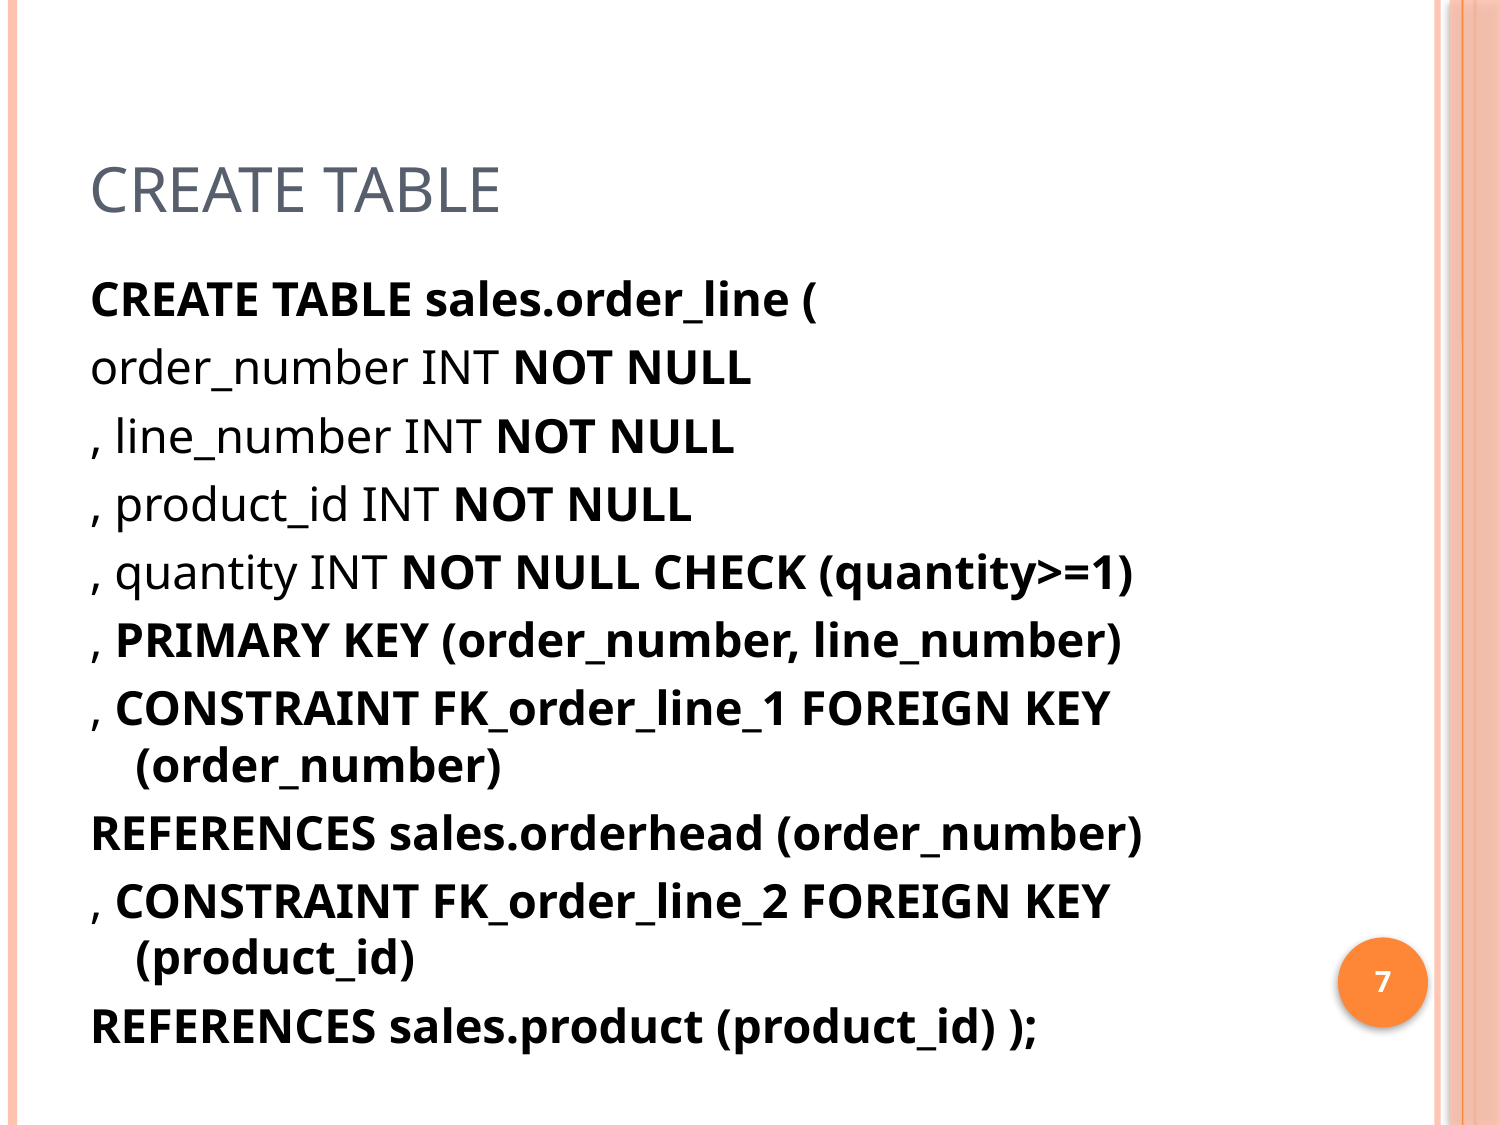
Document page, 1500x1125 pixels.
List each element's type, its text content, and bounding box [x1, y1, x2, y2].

slide_number 7 [1333, 940, 1434, 1027]
title Create Table [75, 45, 1300, 233]
list CREATE TABLE sales.order_line ( order_number INT NOT NULL , line_number INT NOT NULL , product_id INT NOT NULL , quantity INT NOT NULL CHECK (quantity>=1) , PRIMARY KEY (order_number, line_number) , CONSTRAINT FK_order_line_1 FOREIGN KEY (order_number) REFERENCES sales.orderhead (order_number) , CONSTRAINT FK_order_line_2 FOREIGN KEY (product_id) REFERENCES sales.product (product_id) ); [75, 262, 1300, 1062]
